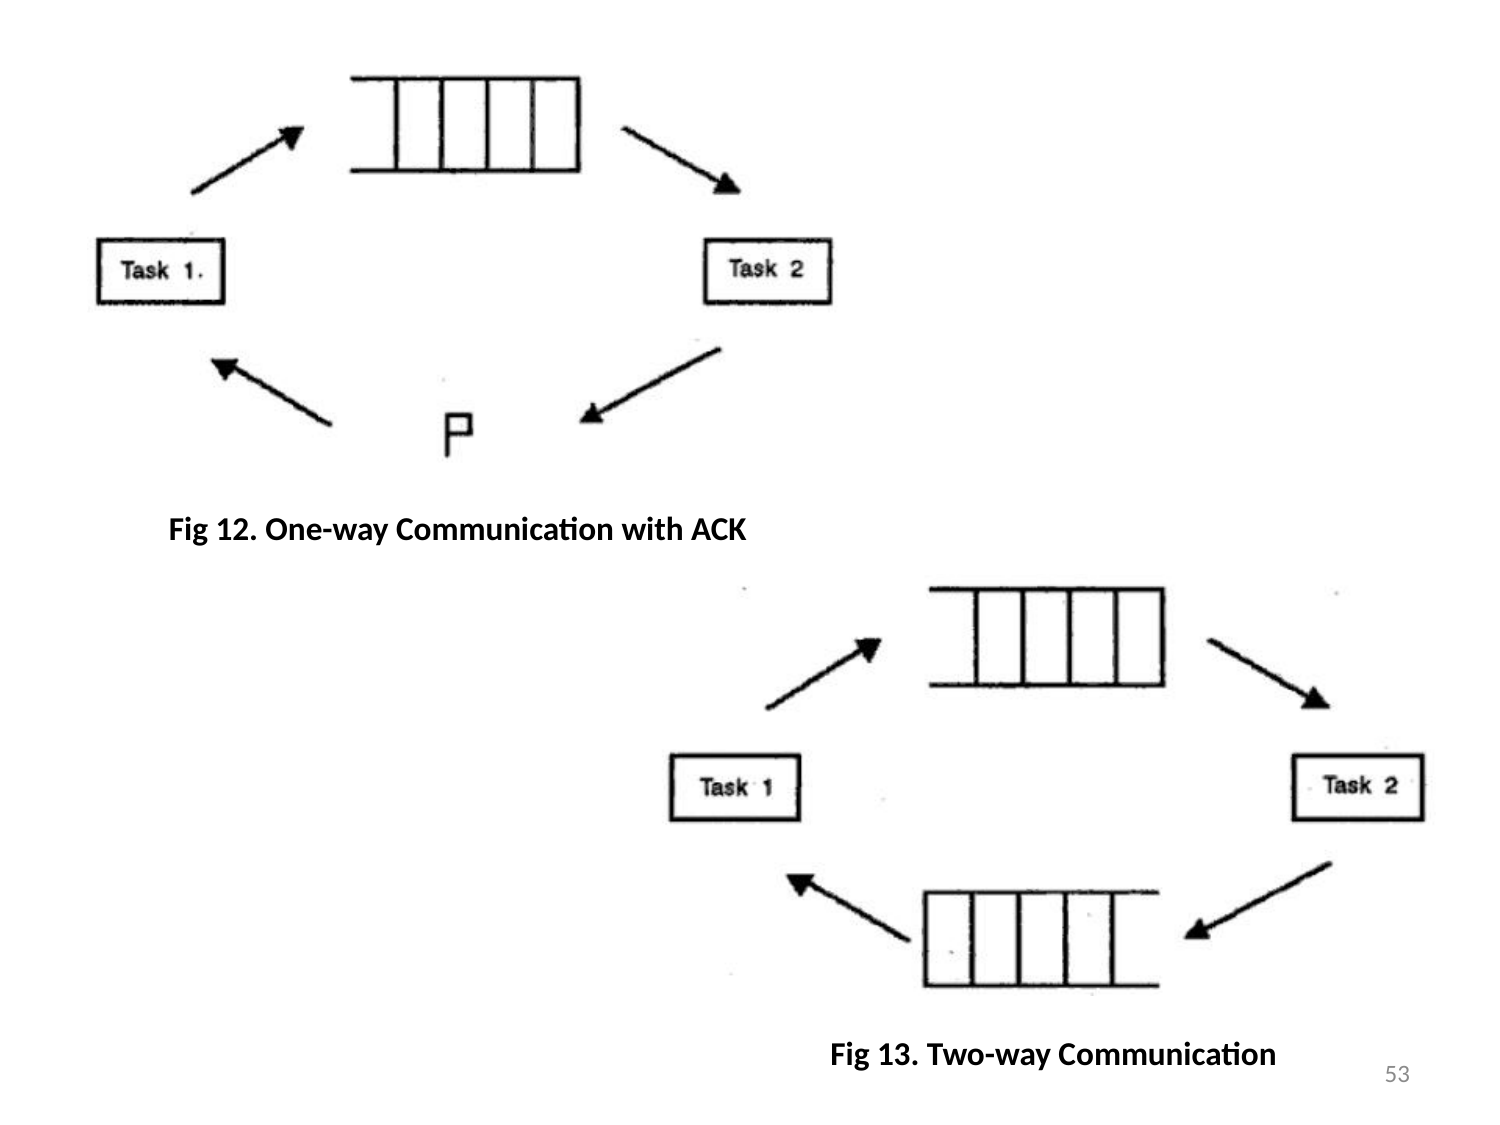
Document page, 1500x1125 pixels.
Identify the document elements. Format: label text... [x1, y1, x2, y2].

picture [649, 574, 1437, 996]
slide_number 53 [1074, 1042, 1425, 1103]
text_box Fig 13. Two-way Communication [815, 1024, 1293, 1080]
text_box Fig 12. One-way Communication with ACK [154, 499, 763, 555]
picture [87, 62, 841, 477]
